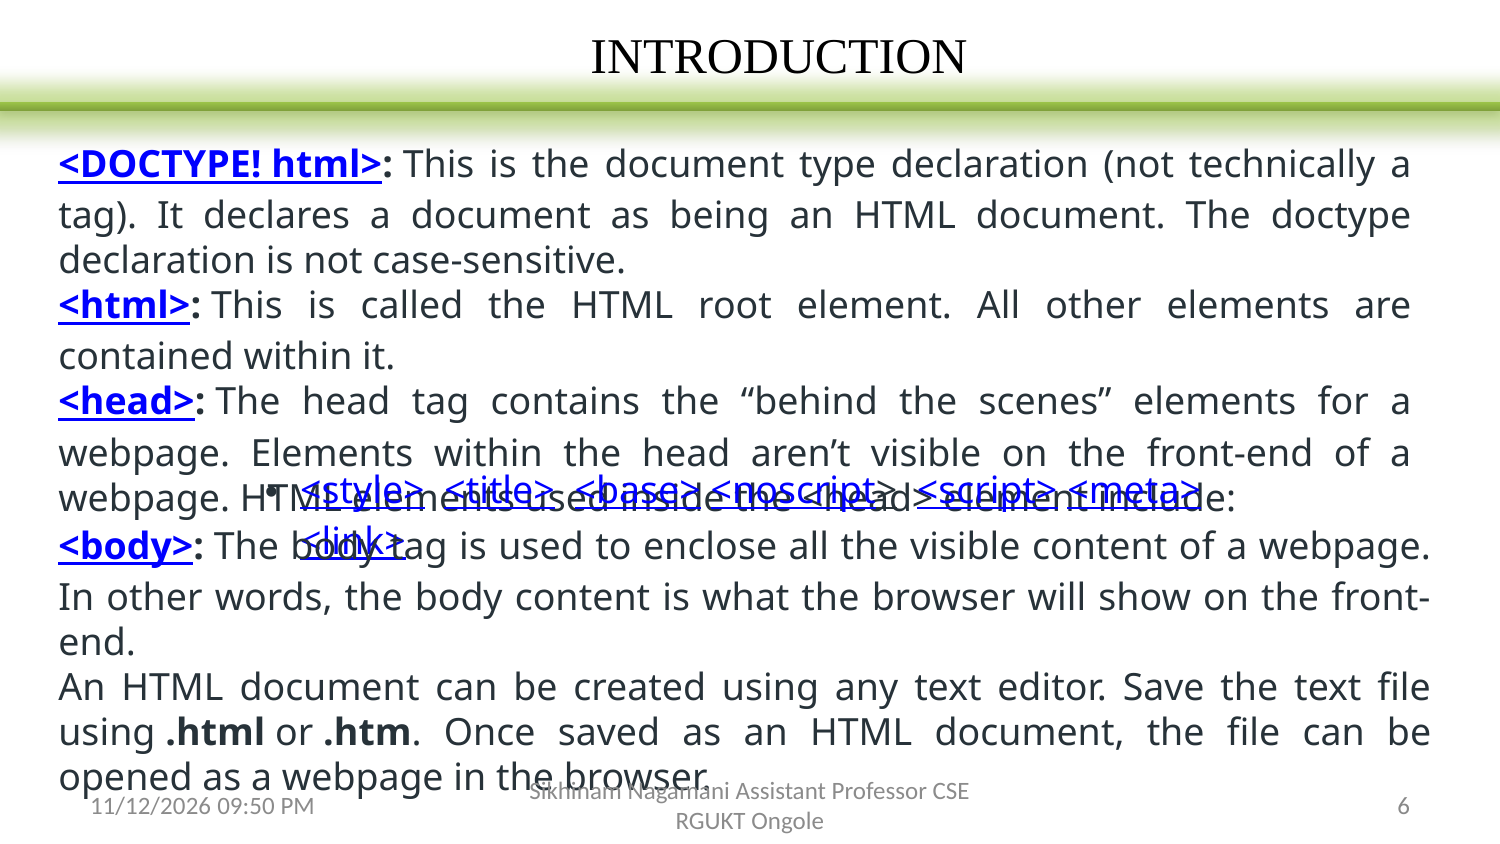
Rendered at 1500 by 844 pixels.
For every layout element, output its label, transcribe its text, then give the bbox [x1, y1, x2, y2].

text_box <body>: The body tag is used to enclose all the visible content of a webpage. In other words, the body content is what the browser will show on the front-end. An HTML document can be created using any text editor. Save the text file using .html or .htm. Once saved as an HTML document, the file can be opened as a webpage in the browser. [43, 514, 1447, 806]
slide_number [75, 806, 425, 828]
text_box <style> <title> <base> <noscript> <script> <meta> <link> [249, 458, 1250, 514]
text_box INTRODUCTION [512, 16, 1046, 92]
footer Sikhinam Nagamani Assistant Professor CSE RGUKT Ongole [512, 782, 988, 828]
text_box [0, 102, 1500, 111]
text_box <DOCTYPE! html>: This is the document type declaration (not technically a tag). It declares a document as being an HTML document. The doctype declaration is not case-sensitive. <html>: This is called the HTML root element. All other elements are contained within it. <head>: The head tag contains the “behind the scenes” elements for a webpage. Elements within the head aren’t visible on the front-end of a webpage. HTML elements used inside the <head> element include: [43, 132, 1428, 514]
slide_number 6 [1074, 806, 1425, 828]
